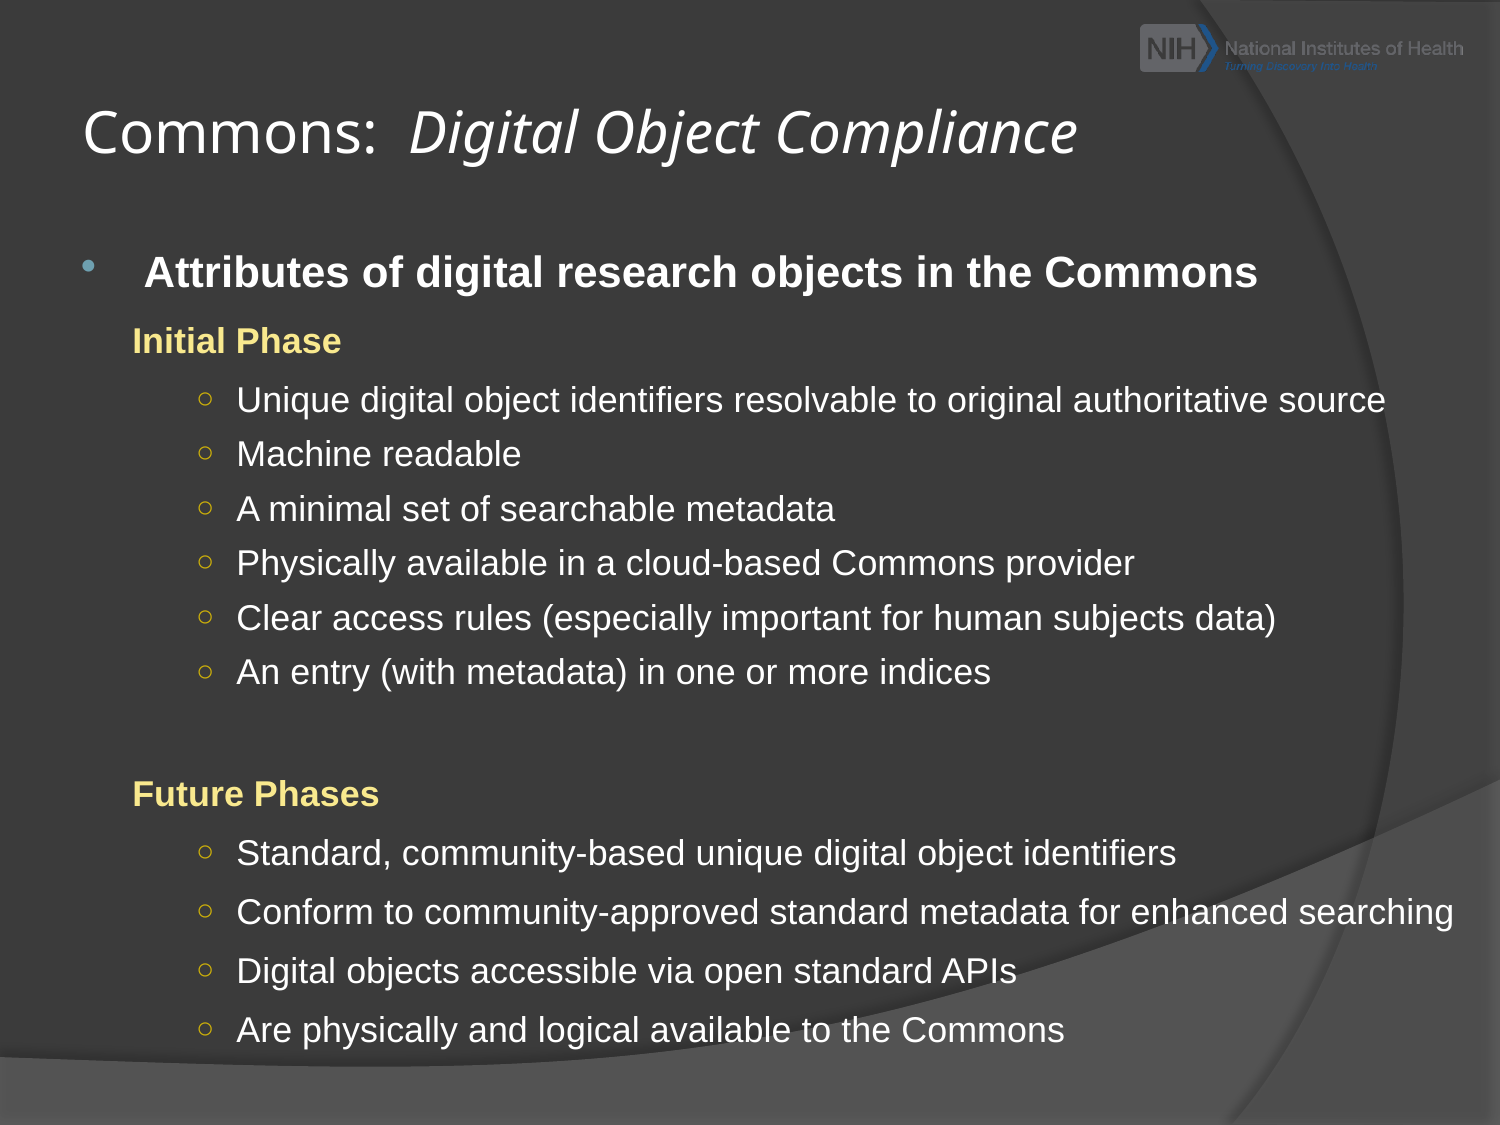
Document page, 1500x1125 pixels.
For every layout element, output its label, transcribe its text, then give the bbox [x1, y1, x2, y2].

picture [1140, 24, 1463, 73]
list Attributes of digital research objects in the Commons Initial Phase Unique digital object identifiers resolvable to original authoritative source Machine readable A minimal set of searchable metadata Physically available in a cloud-based Commons provider Clear access rules (especially important for human subjects data) An entry (with metadata) in one or more indices Future Phases Standard, community-based unique digital object identifiers Conform to community-approved standard metadata for enhanced searching Digital objects accessible via open standard APIs Are physically and logical available to the Commons [62, 231, 1488, 1096]
title Commons: Digital Object Compliance [75, 61, 1392, 199]
